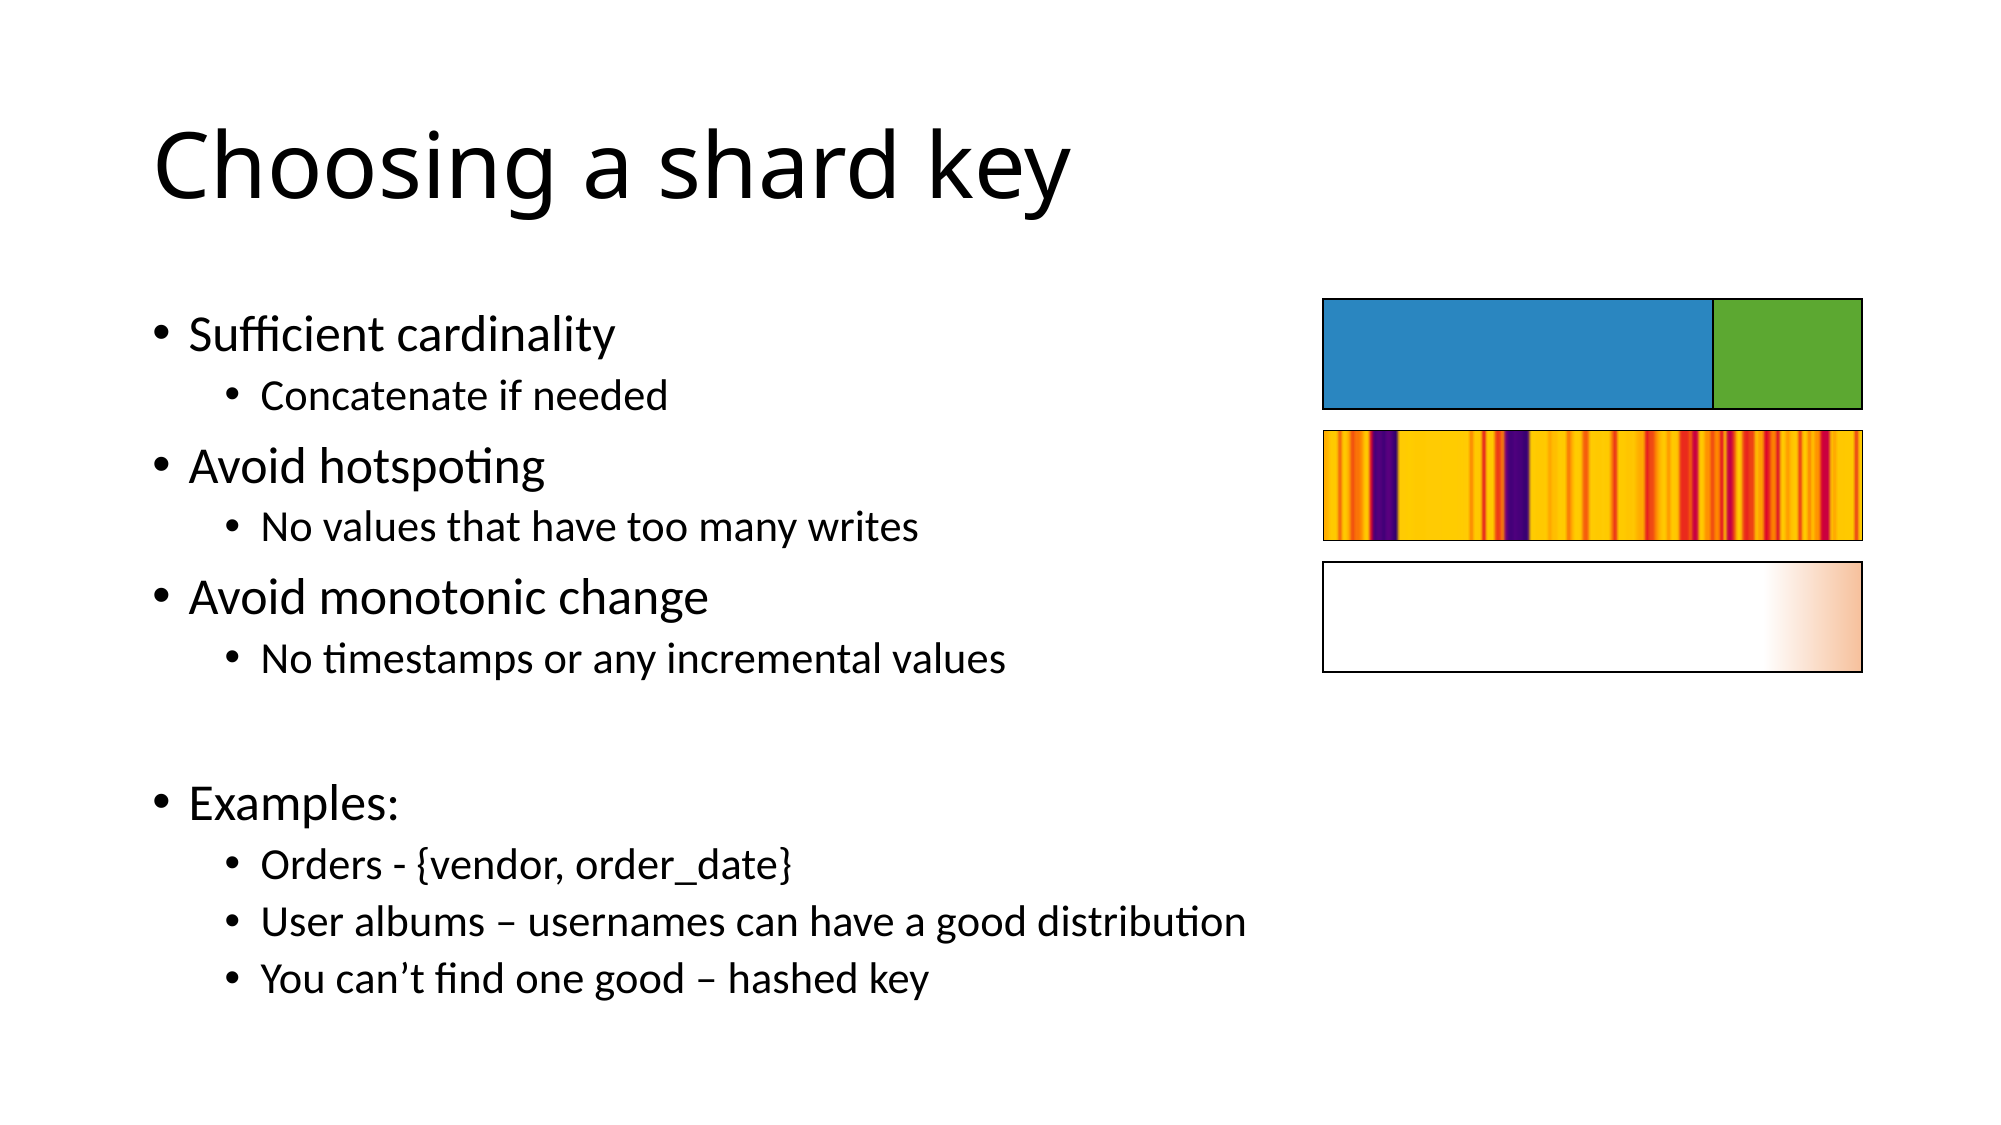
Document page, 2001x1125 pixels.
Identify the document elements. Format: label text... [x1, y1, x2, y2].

text_box [1712, 298, 1863, 410]
text_box [1322, 561, 1863, 673]
picture [1323, 430, 1863, 541]
title Choosing a shard key [137, 59, 1863, 278]
text_box [1322, 298, 1712, 410]
list Sufficient cardinality Concatenate if needed Avoid hotspoting No values that have too many writes Avoid monotonic change No timestamps or any incremental values Examples: Orders - {vendor, order_date} User albums – usernames can have a good distribution You can’t find one good – hashed key [137, 299, 1863, 1014]
